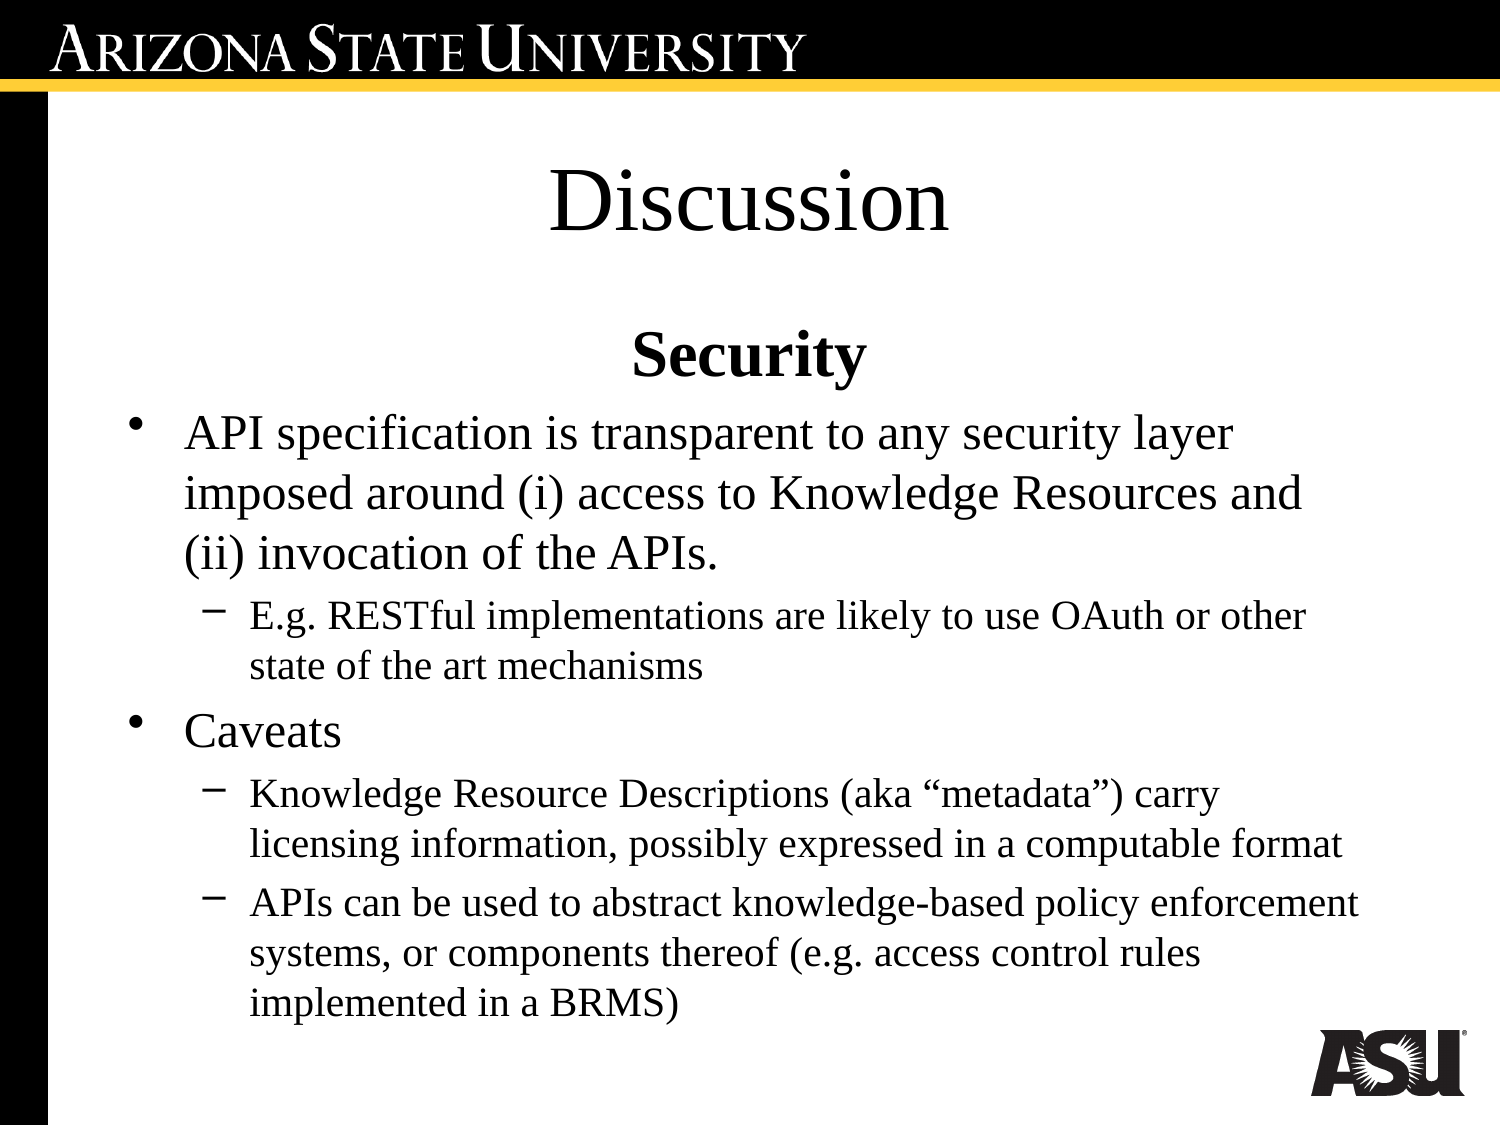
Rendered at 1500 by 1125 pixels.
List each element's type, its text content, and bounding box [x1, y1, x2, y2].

picture [1311, 1030, 1467, 1096]
picture [37, 14, 813, 79]
list Security API specification is transparent to any security layer imposed around (i) access to Knowledge Resources and (ii) invocation of the APIs. E.g. RESTful implementations are likely to use OAuth or other state of the art mechanisms Caveats Knowledge Resource Descriptions (aka “metadata”) carry licensing information, possibly expressed in a computable format APIs can be used to abstract knowledge-based policy enforcement systems, or components thereof (e.g. access control rules implemented in a BRMS) [112, 301, 1388, 977]
title Discussion [112, 99, 1388, 288]
